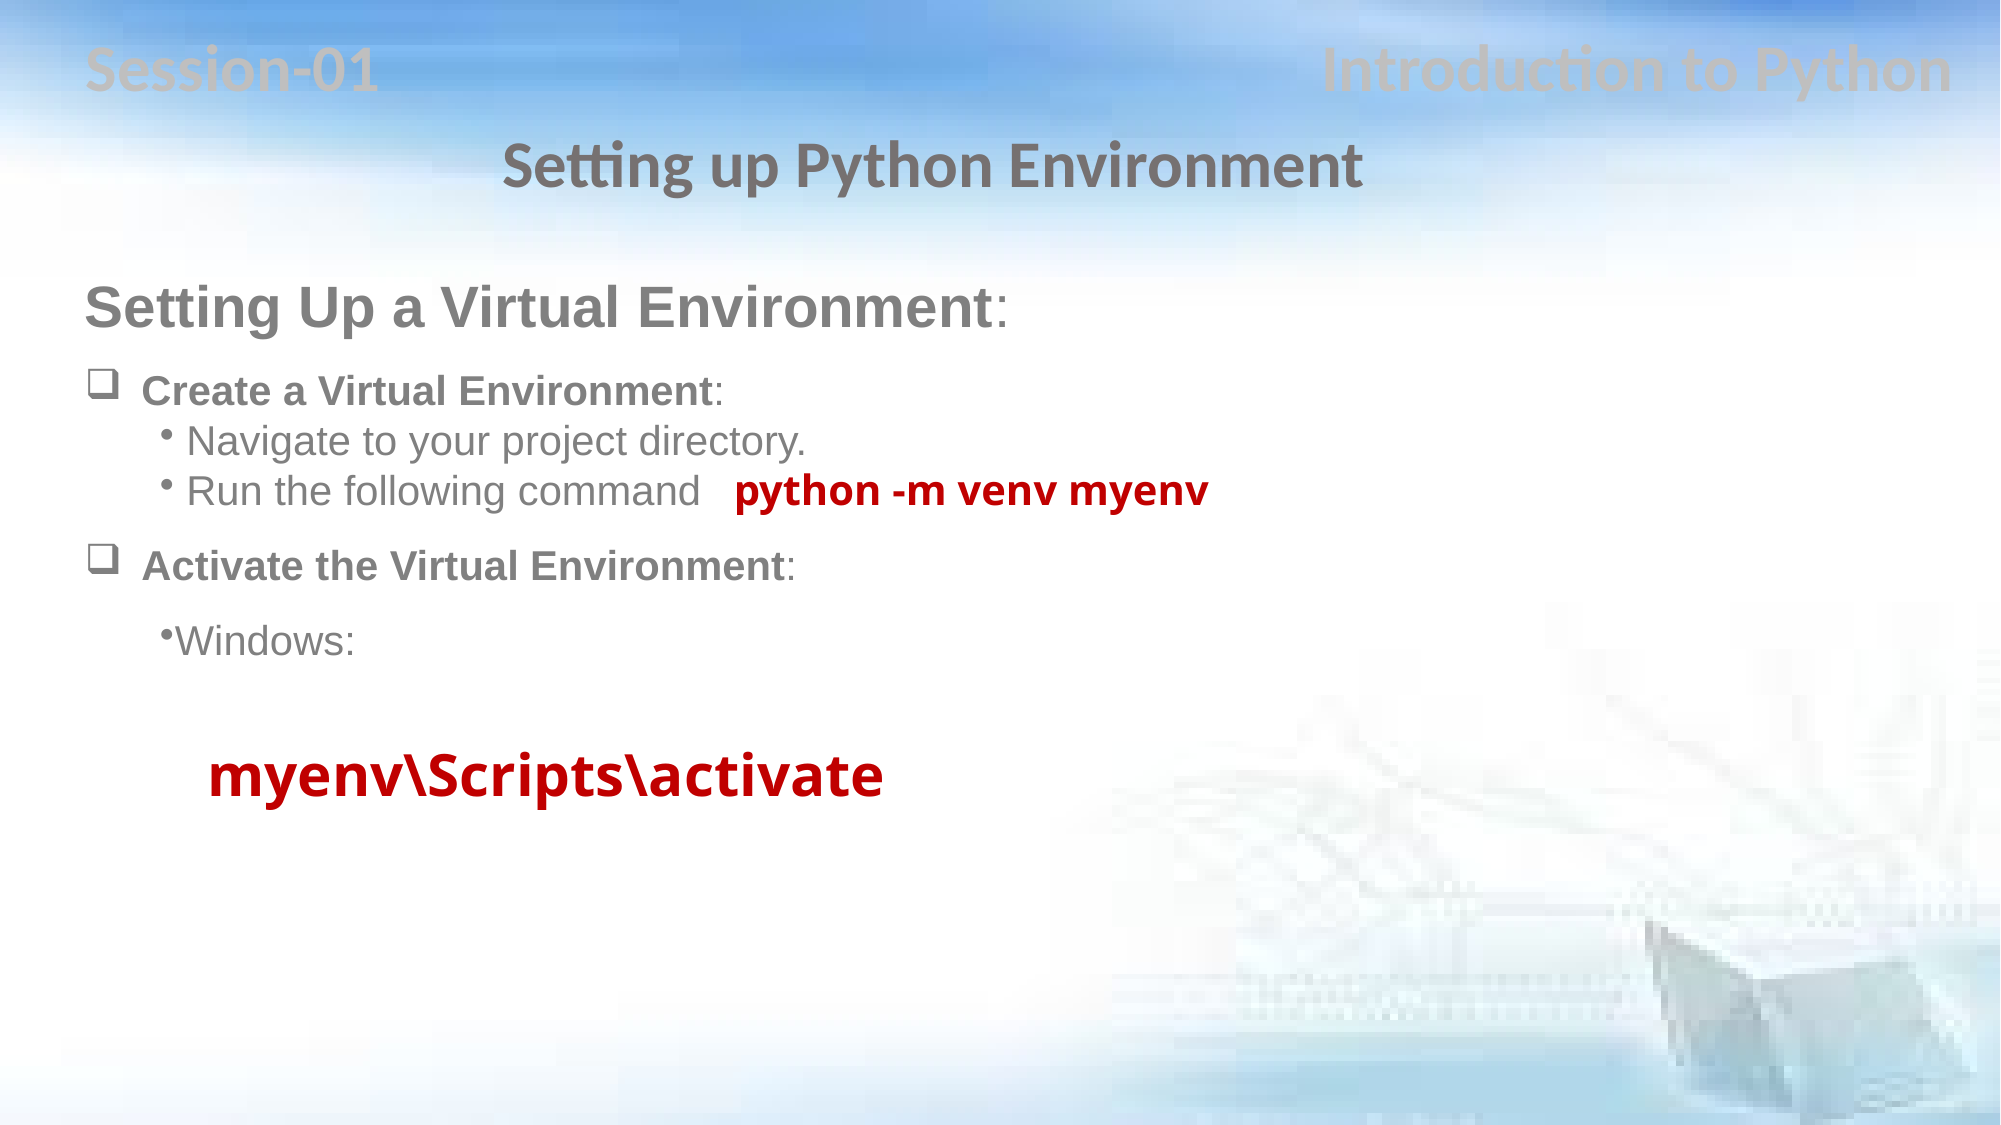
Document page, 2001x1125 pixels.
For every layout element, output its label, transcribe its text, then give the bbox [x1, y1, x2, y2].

text_box Introduction to Python [1306, 17, 1969, 113]
text_box Setting Up a Virtual Environment: Create a Virtual Environment: Navigate to your project directory. Run the following command python -m venv myenv Activate the Virtual Environment: Windows: myenv\Scripts\activate [70, 226, 1798, 816]
text_box Session-01 [71, 17, 396, 112]
text_box Setting up Python Environment [487, 113, 1381, 208]
